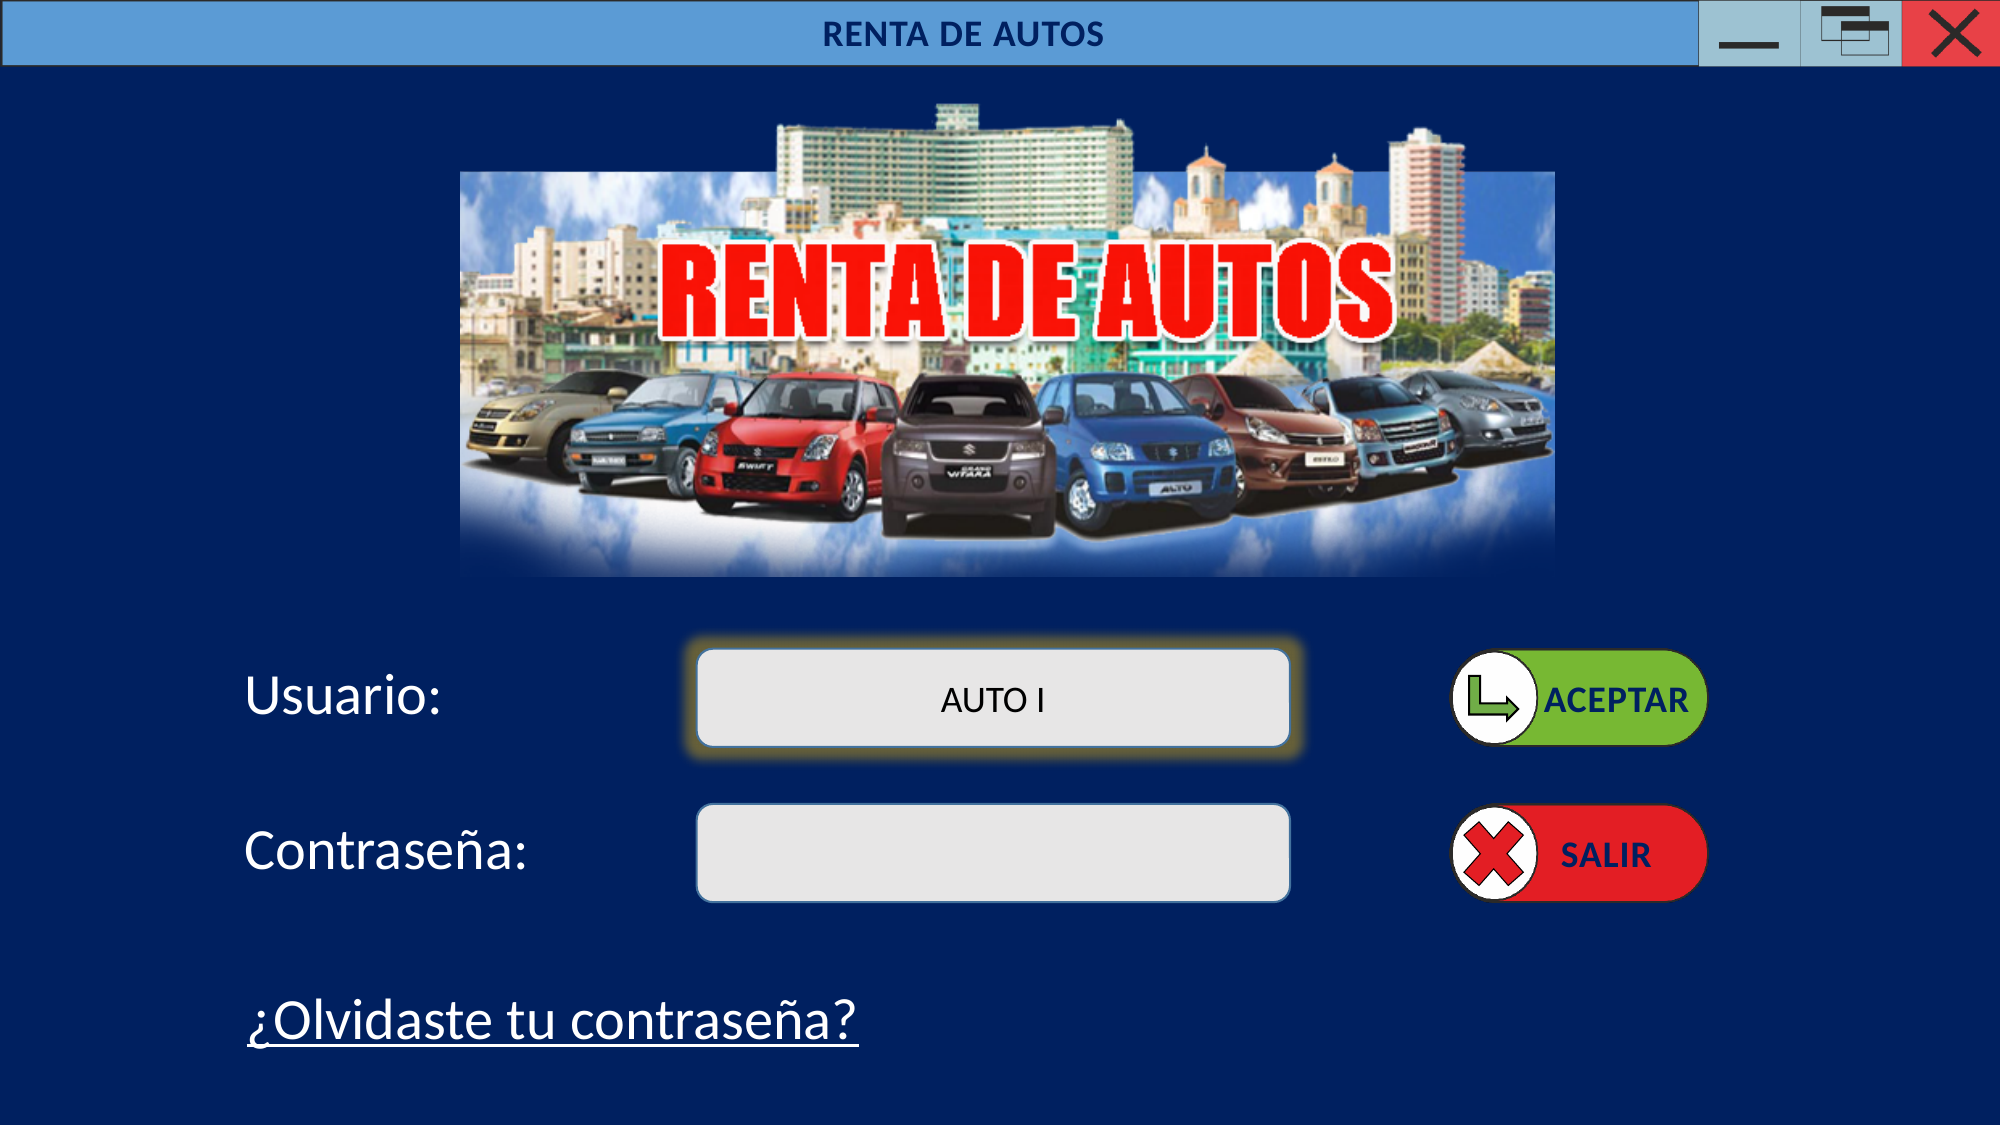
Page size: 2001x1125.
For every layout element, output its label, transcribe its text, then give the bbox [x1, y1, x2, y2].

text_box AUTO I [695, 647, 1292, 748]
text_box ¿Olvidaste tu contraseña? [231, 974, 874, 1059]
text_box [695, 802, 1292, 904]
picture [0, 0, 2000, 67]
text_box Usuario: [229, 648, 458, 734]
picture [1449, 803, 1709, 903]
picture [460, 93, 1555, 577]
picture [1449, 648, 1709, 747]
text_box Contraseña: [230, 803, 544, 889]
